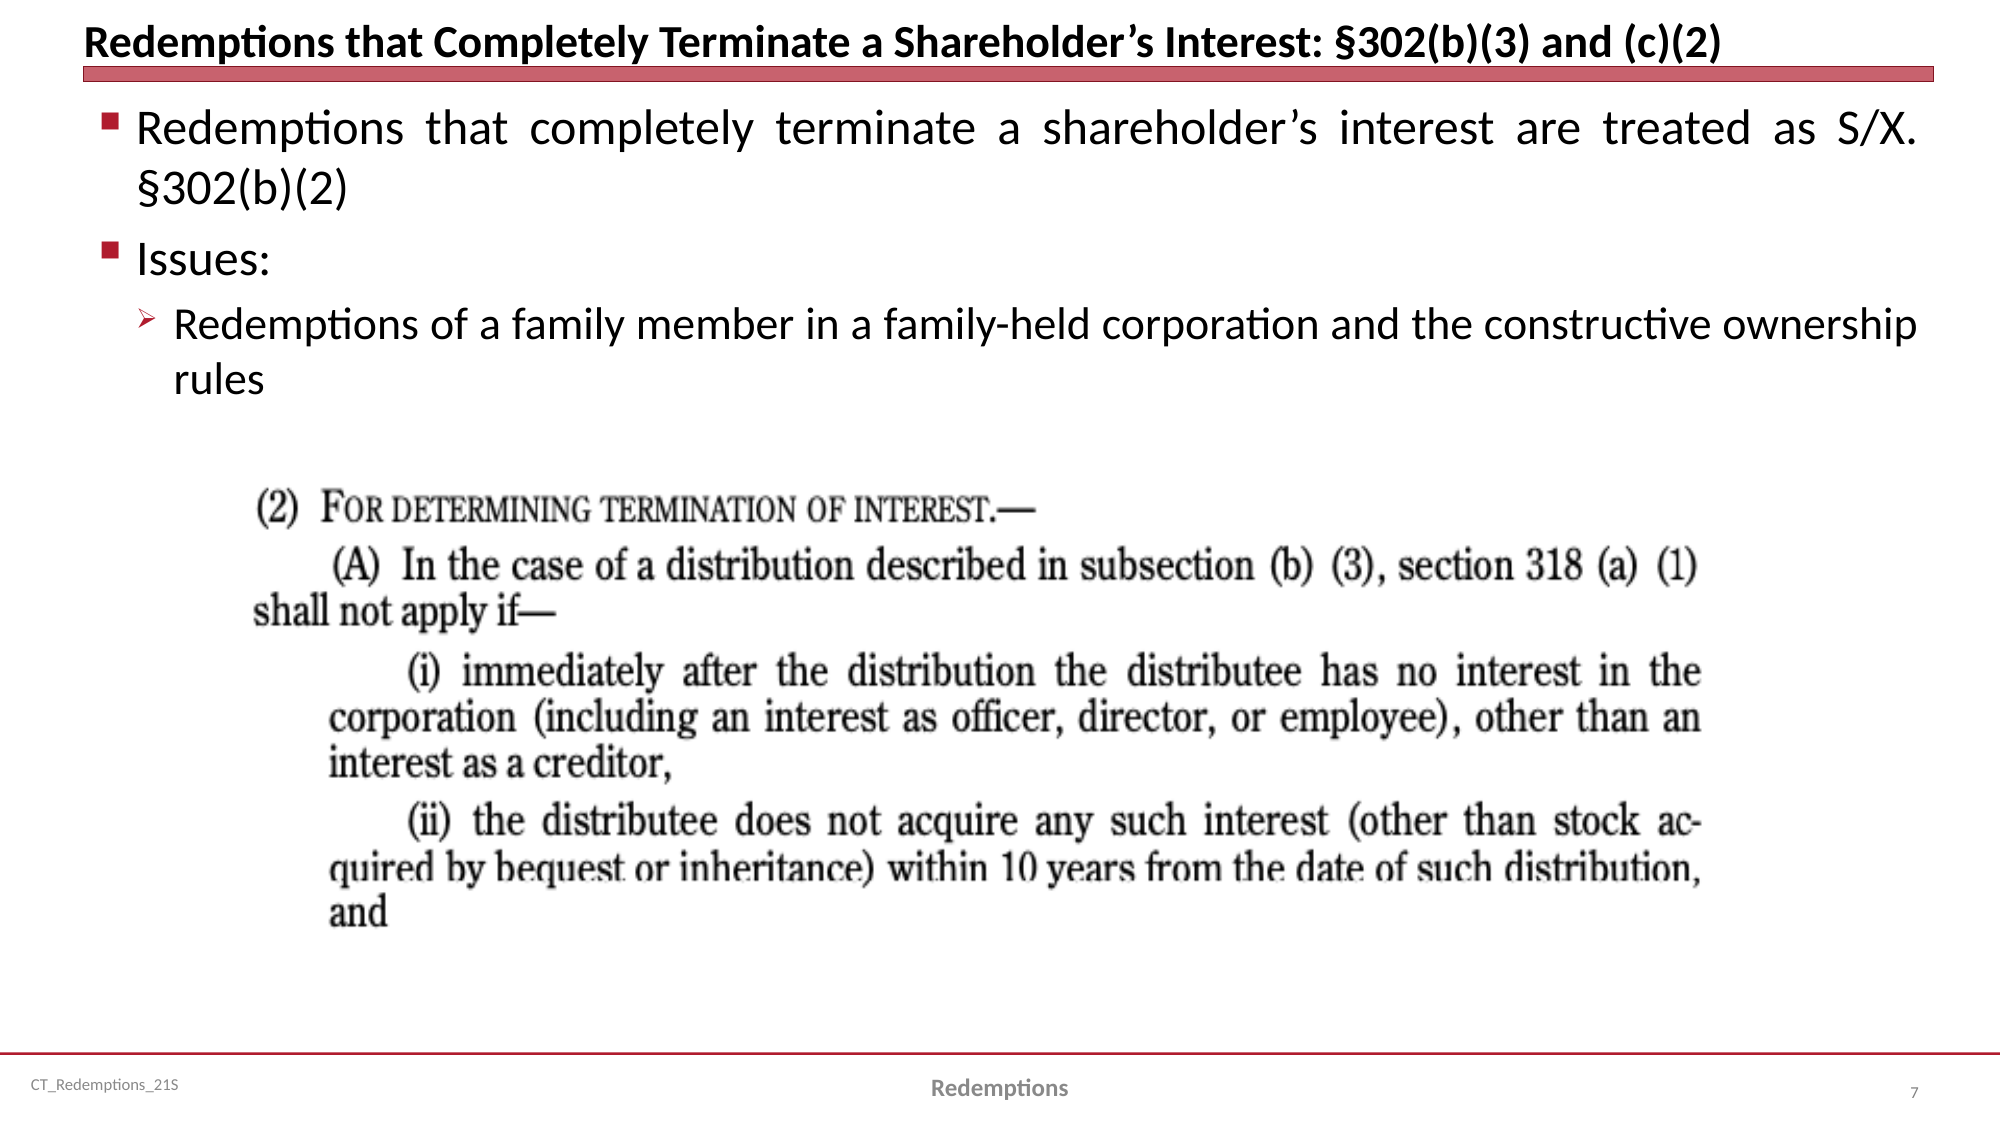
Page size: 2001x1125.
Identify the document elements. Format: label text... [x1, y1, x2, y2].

slide_number 7 [1834, 1061, 1934, 1122]
title Redemptions that Completely Terminate a Shareholder’s Interest: §302(b)(3) and (c)(2) [83, 6, 1935, 67]
picture [196, 472, 1754, 944]
footer Redemptions [683, 1056, 1317, 1117]
list Redemptions that completely terminate a shareholder’s interest are treated as S/X. §302(b)(2) Issues: Redemptions of a family member in a family-held corporation and the constructive ownership rules [83, 87, 1934, 1041]
